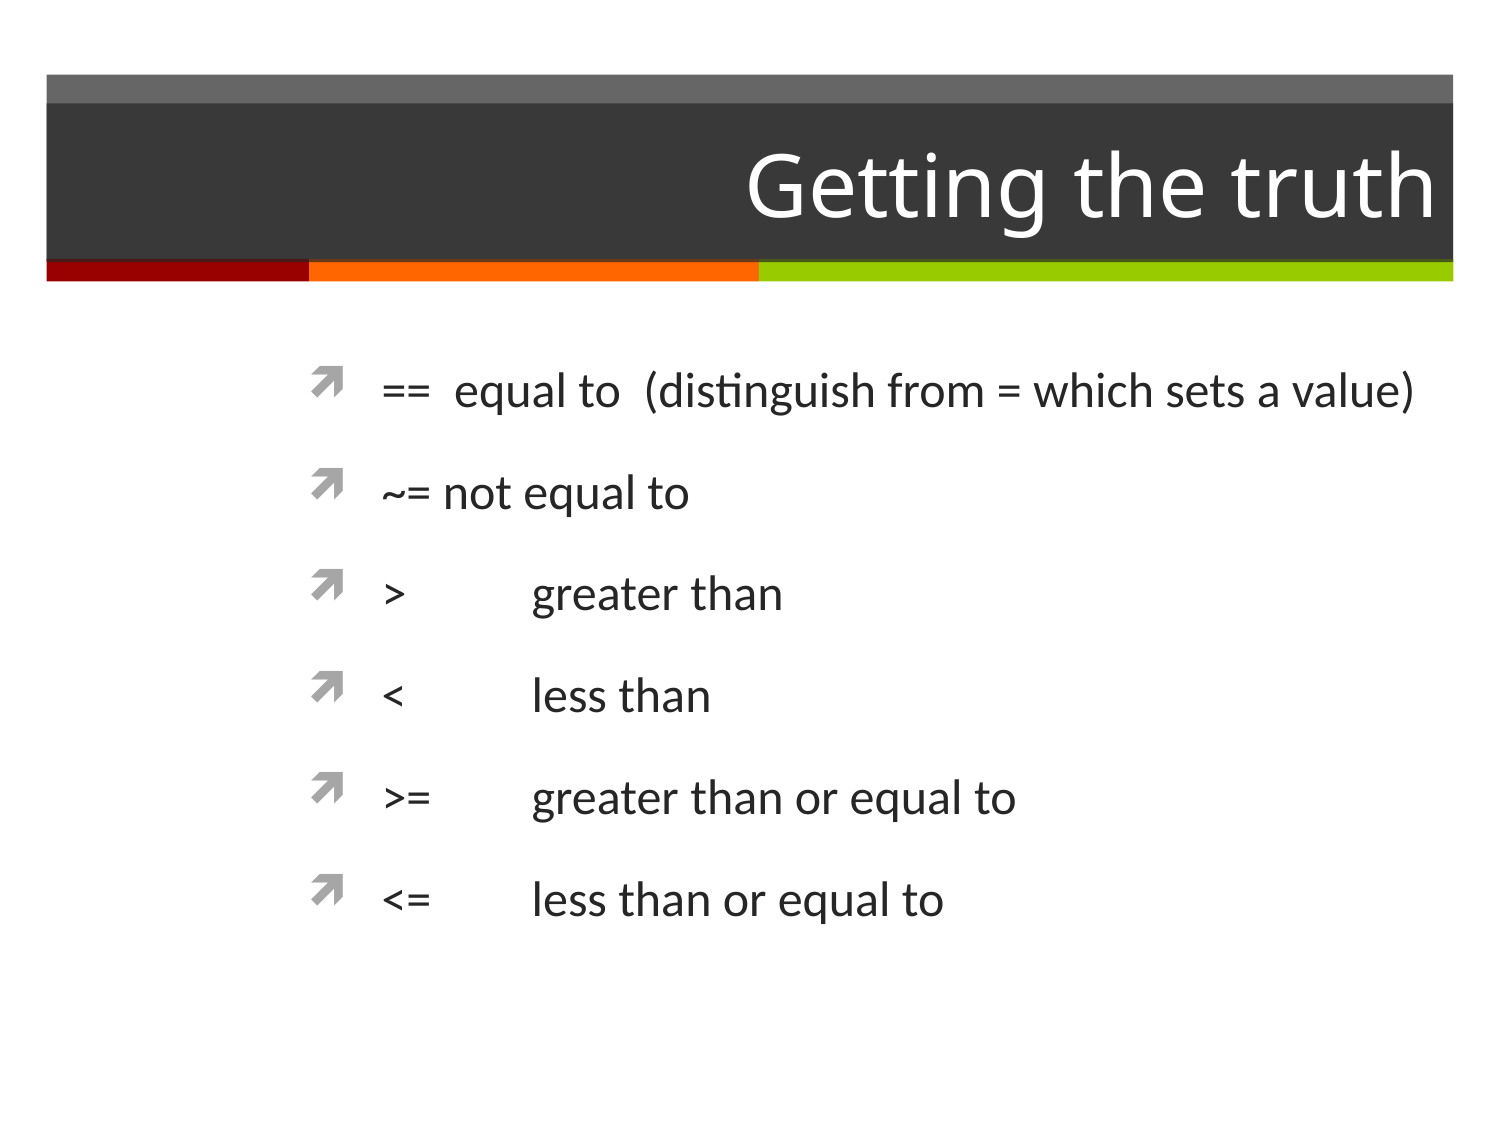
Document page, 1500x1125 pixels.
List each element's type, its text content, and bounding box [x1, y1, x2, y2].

list == equal to (distinguish from = which sets a value) ~= not equal to > greater than < less than >= greater than or equal to <= less than or equal to [292, 350, 1454, 1005]
title Getting the truth [46, 103, 1454, 263]
